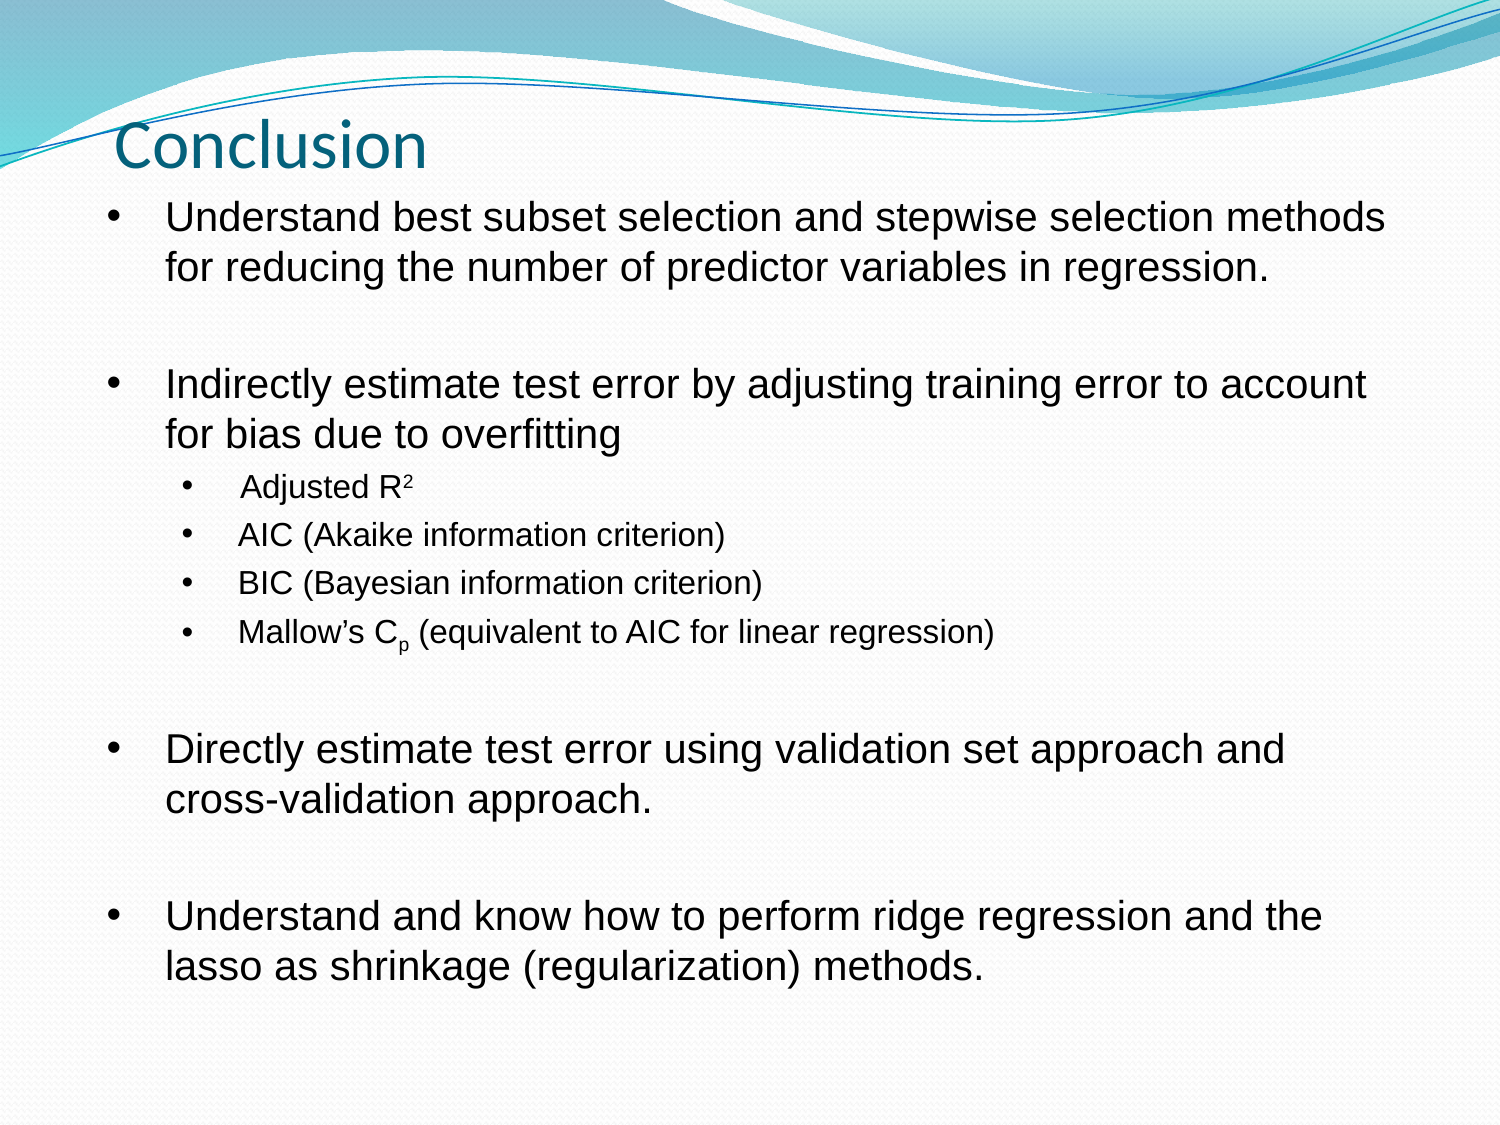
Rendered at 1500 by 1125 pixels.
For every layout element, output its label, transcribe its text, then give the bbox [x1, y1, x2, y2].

list Understand best subset selection and stepwise selection methods for reducing the number of predictor variables in regression. Indirectly estimate test error by adjusting training error to account for bias due to overfitting Adjusted R2 AIC (Akaike information criterion) BIC (Bayesian information criterion) Mallow’s Cp (equivalent to AIC for linear regression) Directly estimate test error using validation set approach and cross-validation approach. Understand and know how to perform ridge regression and the lasso as shrinkage (regularization) methods. [75, 174, 1427, 1013]
list Conclusion [62, 23, 1426, 175]
